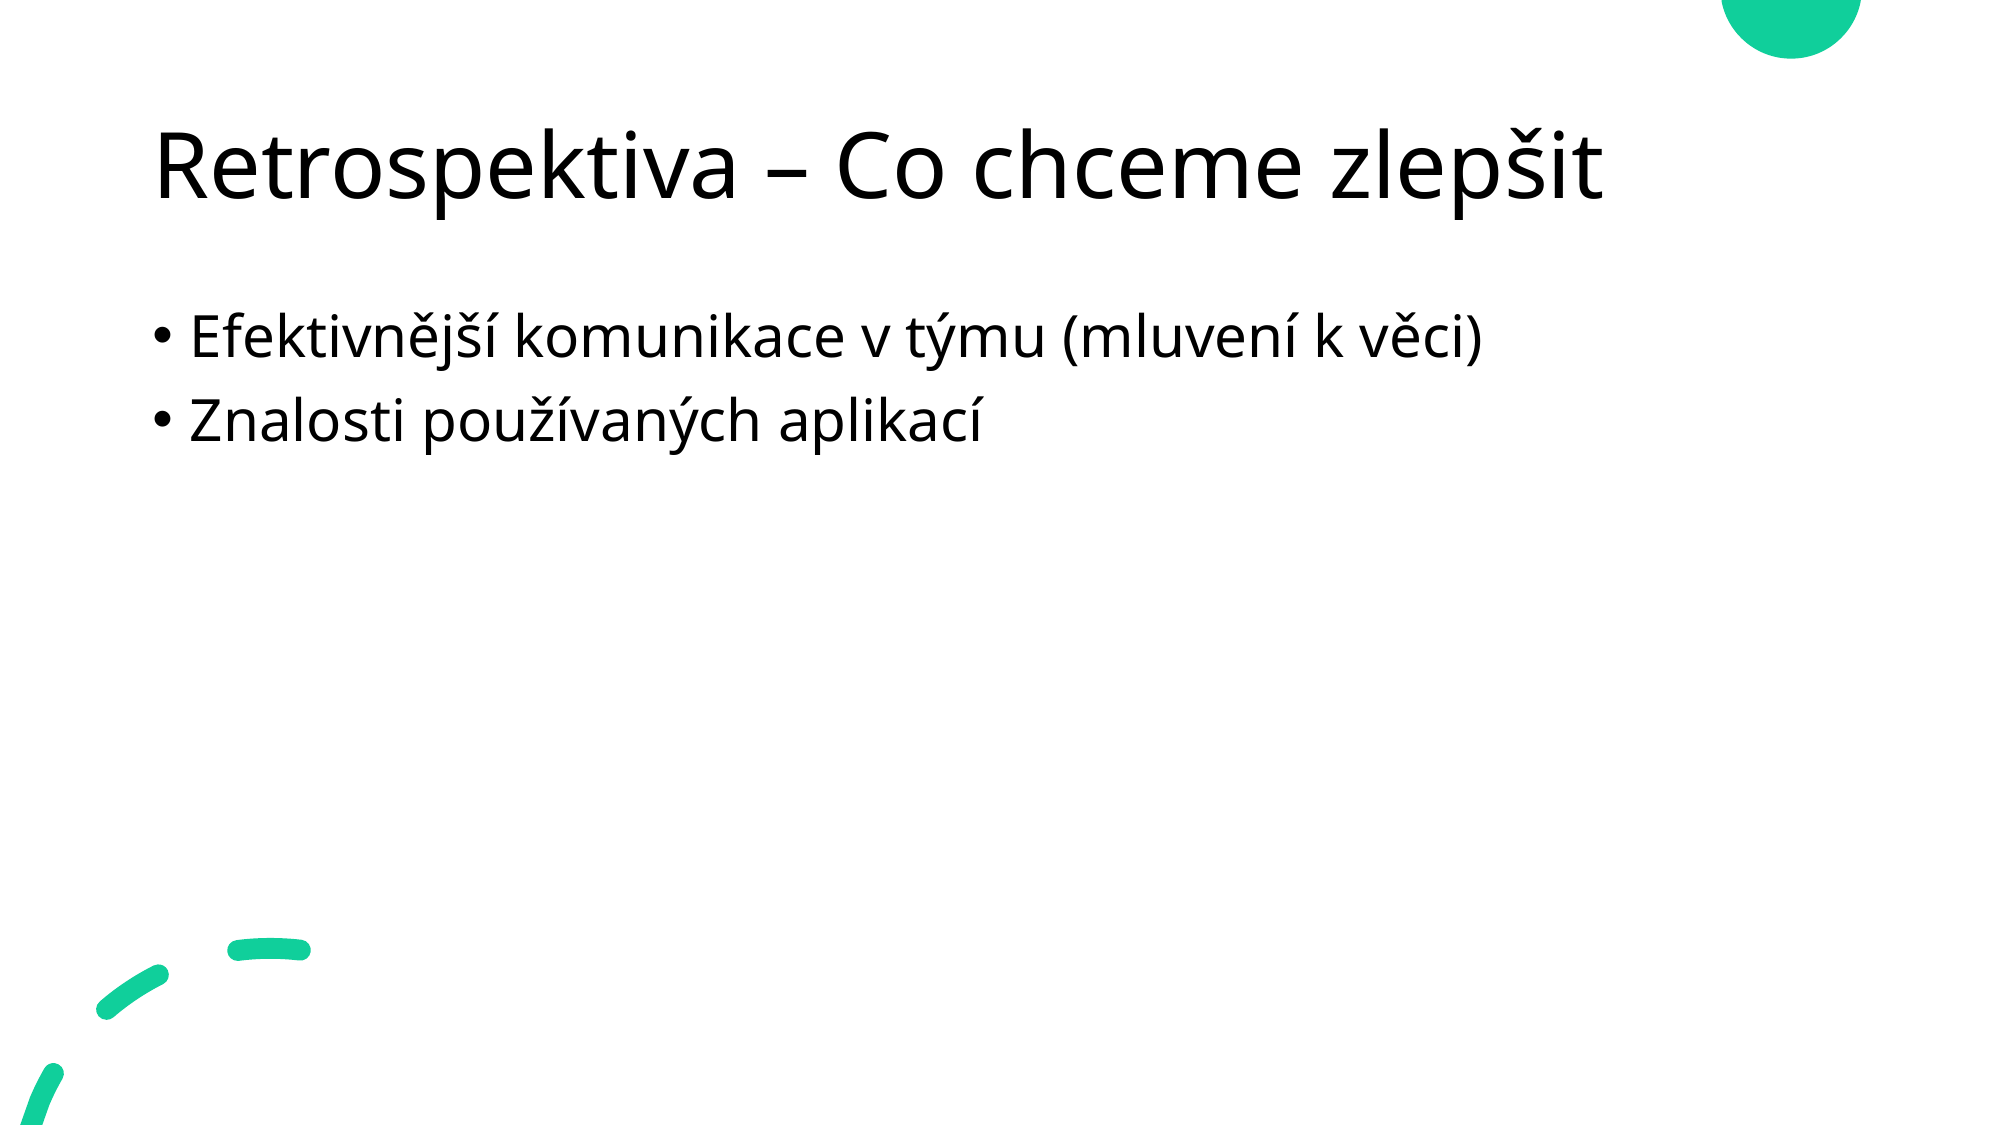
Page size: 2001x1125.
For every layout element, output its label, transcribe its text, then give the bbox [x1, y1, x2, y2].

list Efektivnější komunikace v týmu (mluvení k věci) Znalosti používaných aplikací [137, 299, 1863, 933]
title Retrospektiva – Co chceme zlepšit [137, 59, 1863, 278]
